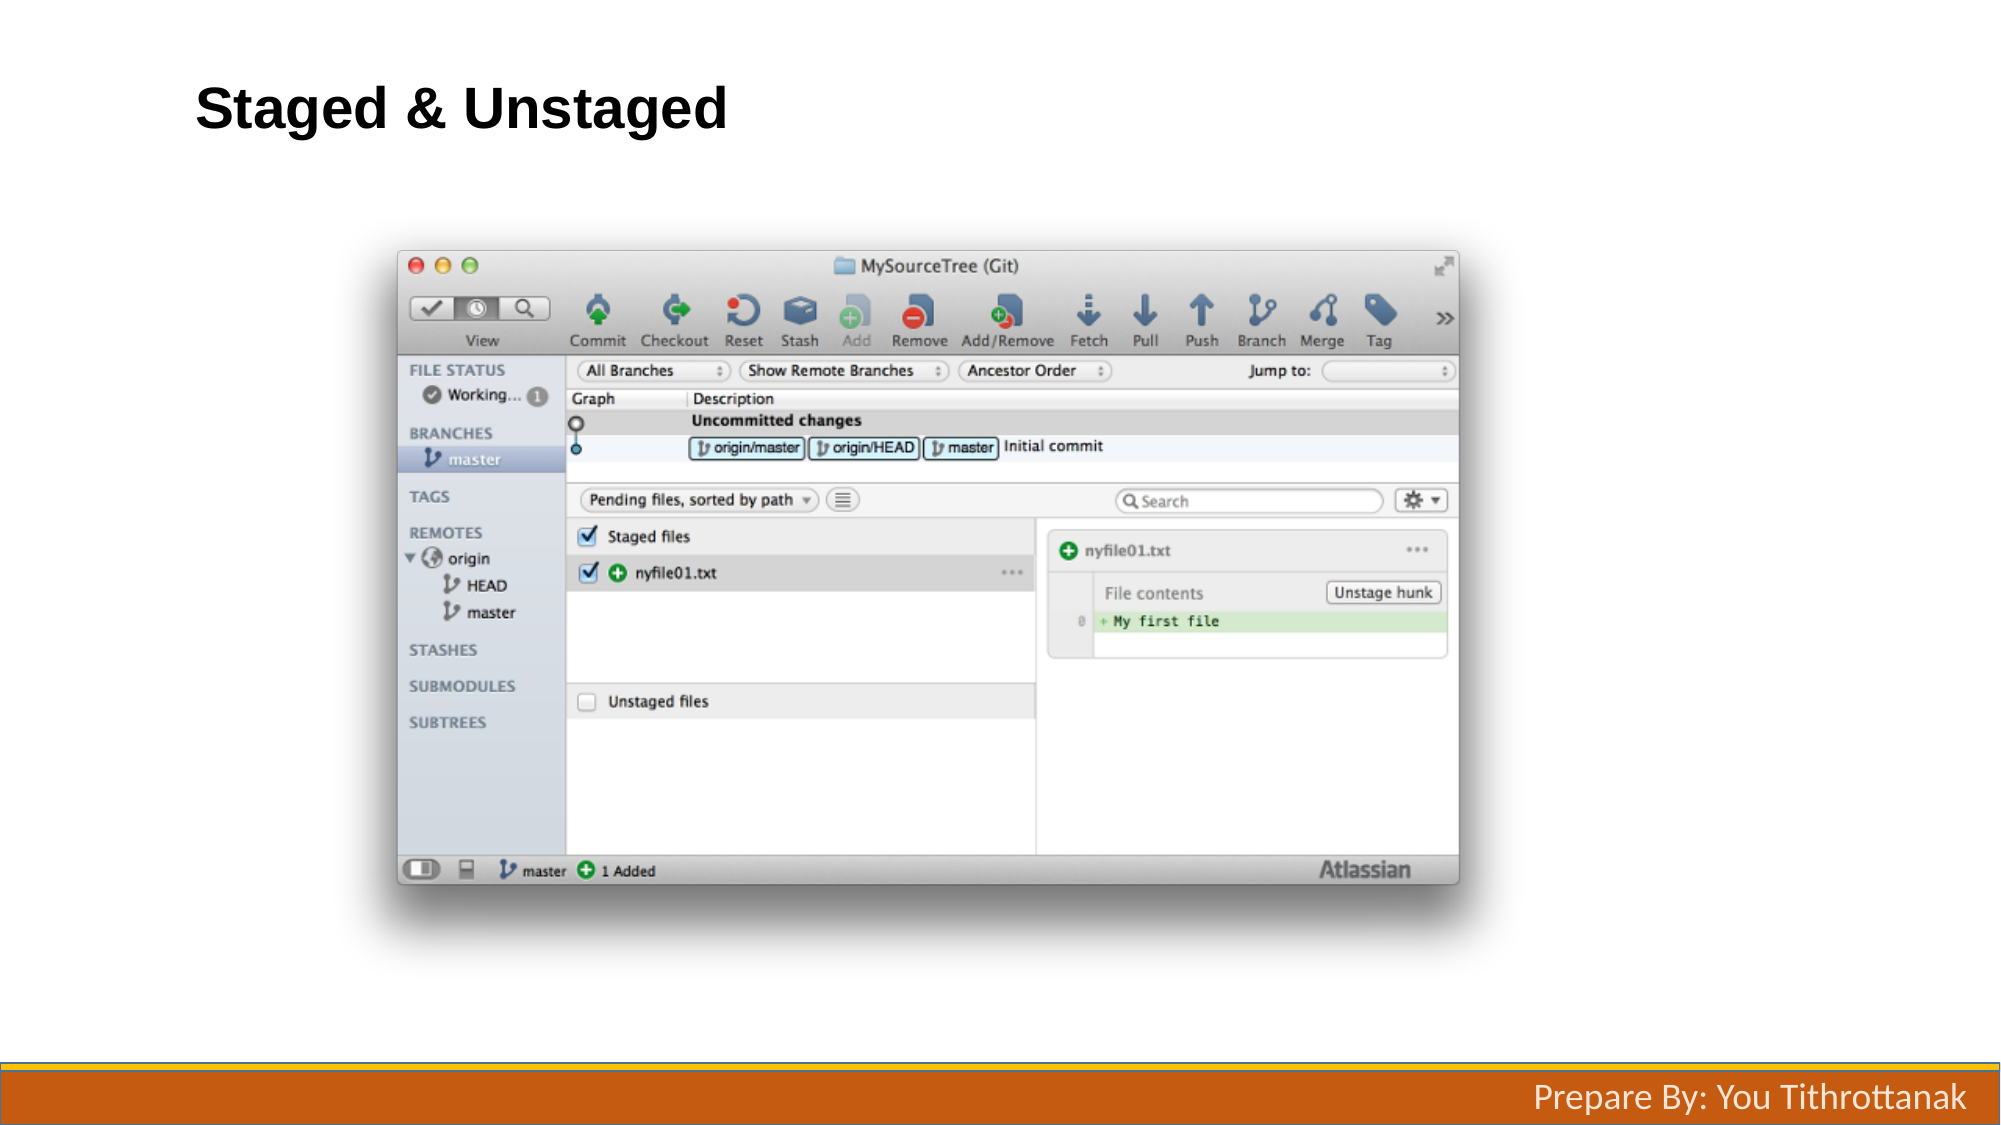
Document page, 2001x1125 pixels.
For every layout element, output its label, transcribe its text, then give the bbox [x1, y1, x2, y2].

text_box Prepare By: You Tithrottanak [1518, 1064, 2000, 1125]
picture [321, 204, 1536, 991]
title Staged & Unstaged [180, 47, 1830, 174]
